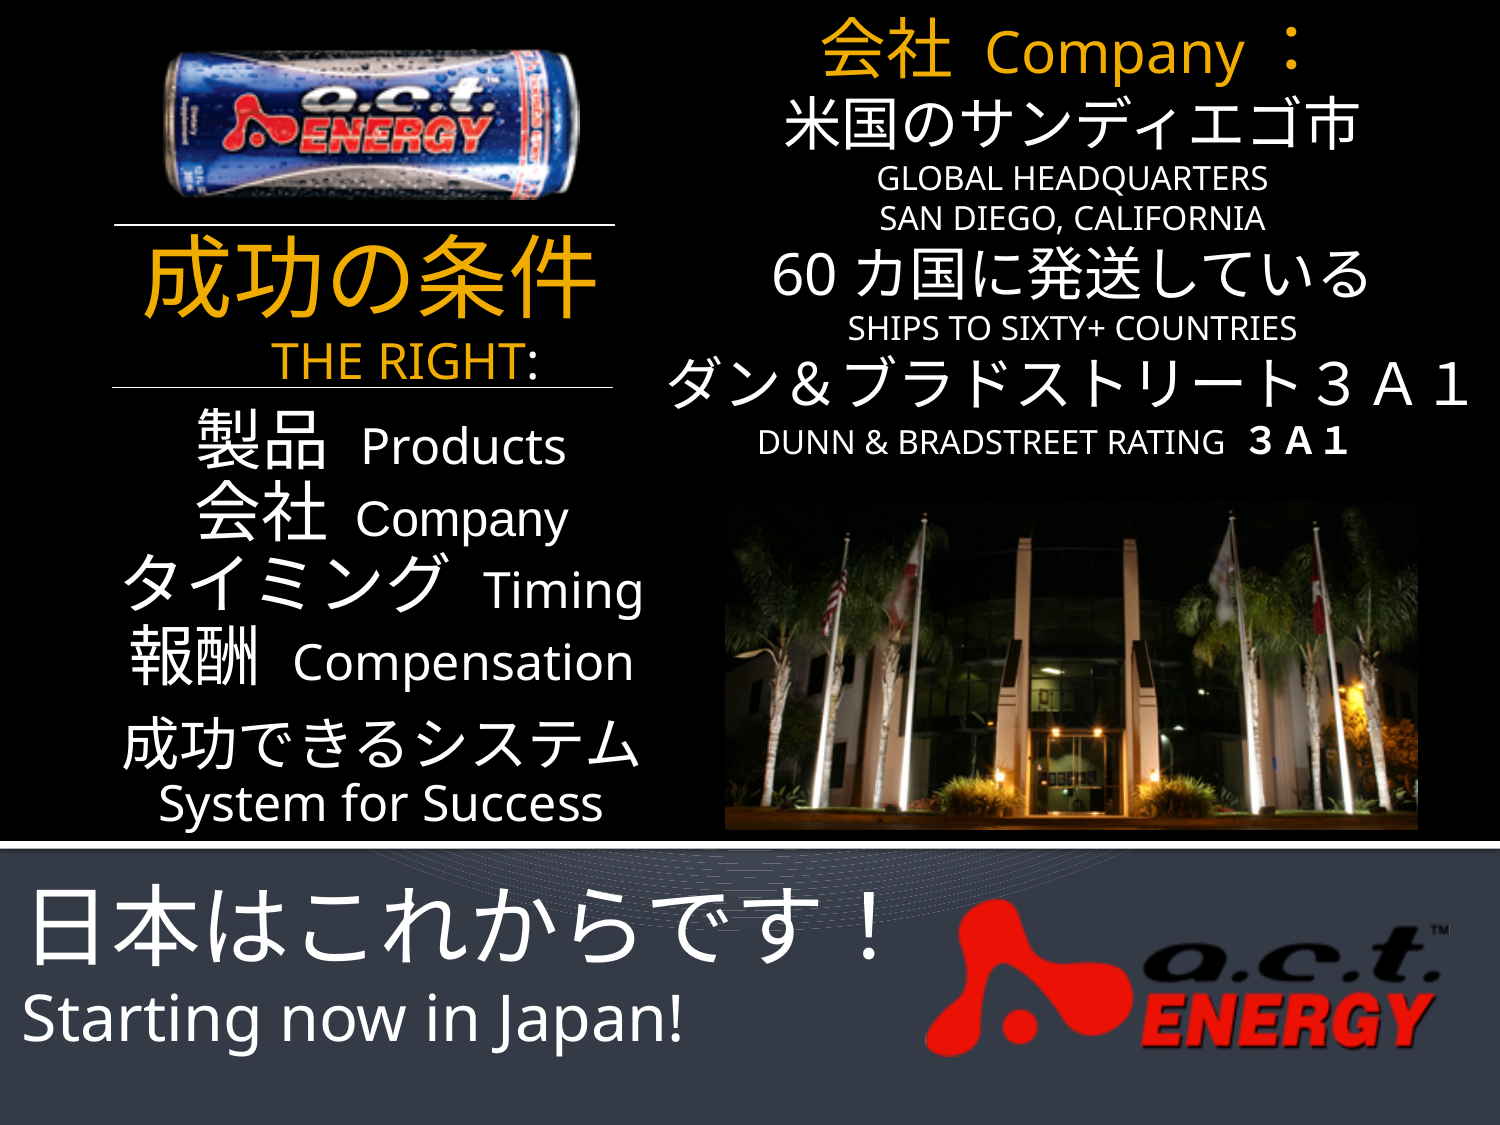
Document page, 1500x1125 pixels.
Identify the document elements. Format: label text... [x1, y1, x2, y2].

picture [924, 899, 1453, 1057]
picture [162, 49, 580, 200]
text_box 会社 Company： 米国のサンディエゴ市 GLOBAL HEADQUARTERS SAN DIEGO, CALIFORNIA 60カ国に発送している SHIPS TO SIXTY+ COUNTRIES ダン＆ブラドストリート３Ａ１ DUNN & BRADSTREET RATING ３Ａ１ [650, 0, 1496, 470]
text_box 日本はこれからです！ Starting now in Japan! [6, 862, 929, 1063]
text_box 成功の条件 THE RIGHT: [127, 212, 650, 398]
text_box 製品 Products 会社 Company タイミング Timing 報酬 Compensation 成功できるシステム System for Success [103, 399, 661, 840]
picture [724, 499, 1418, 830]
